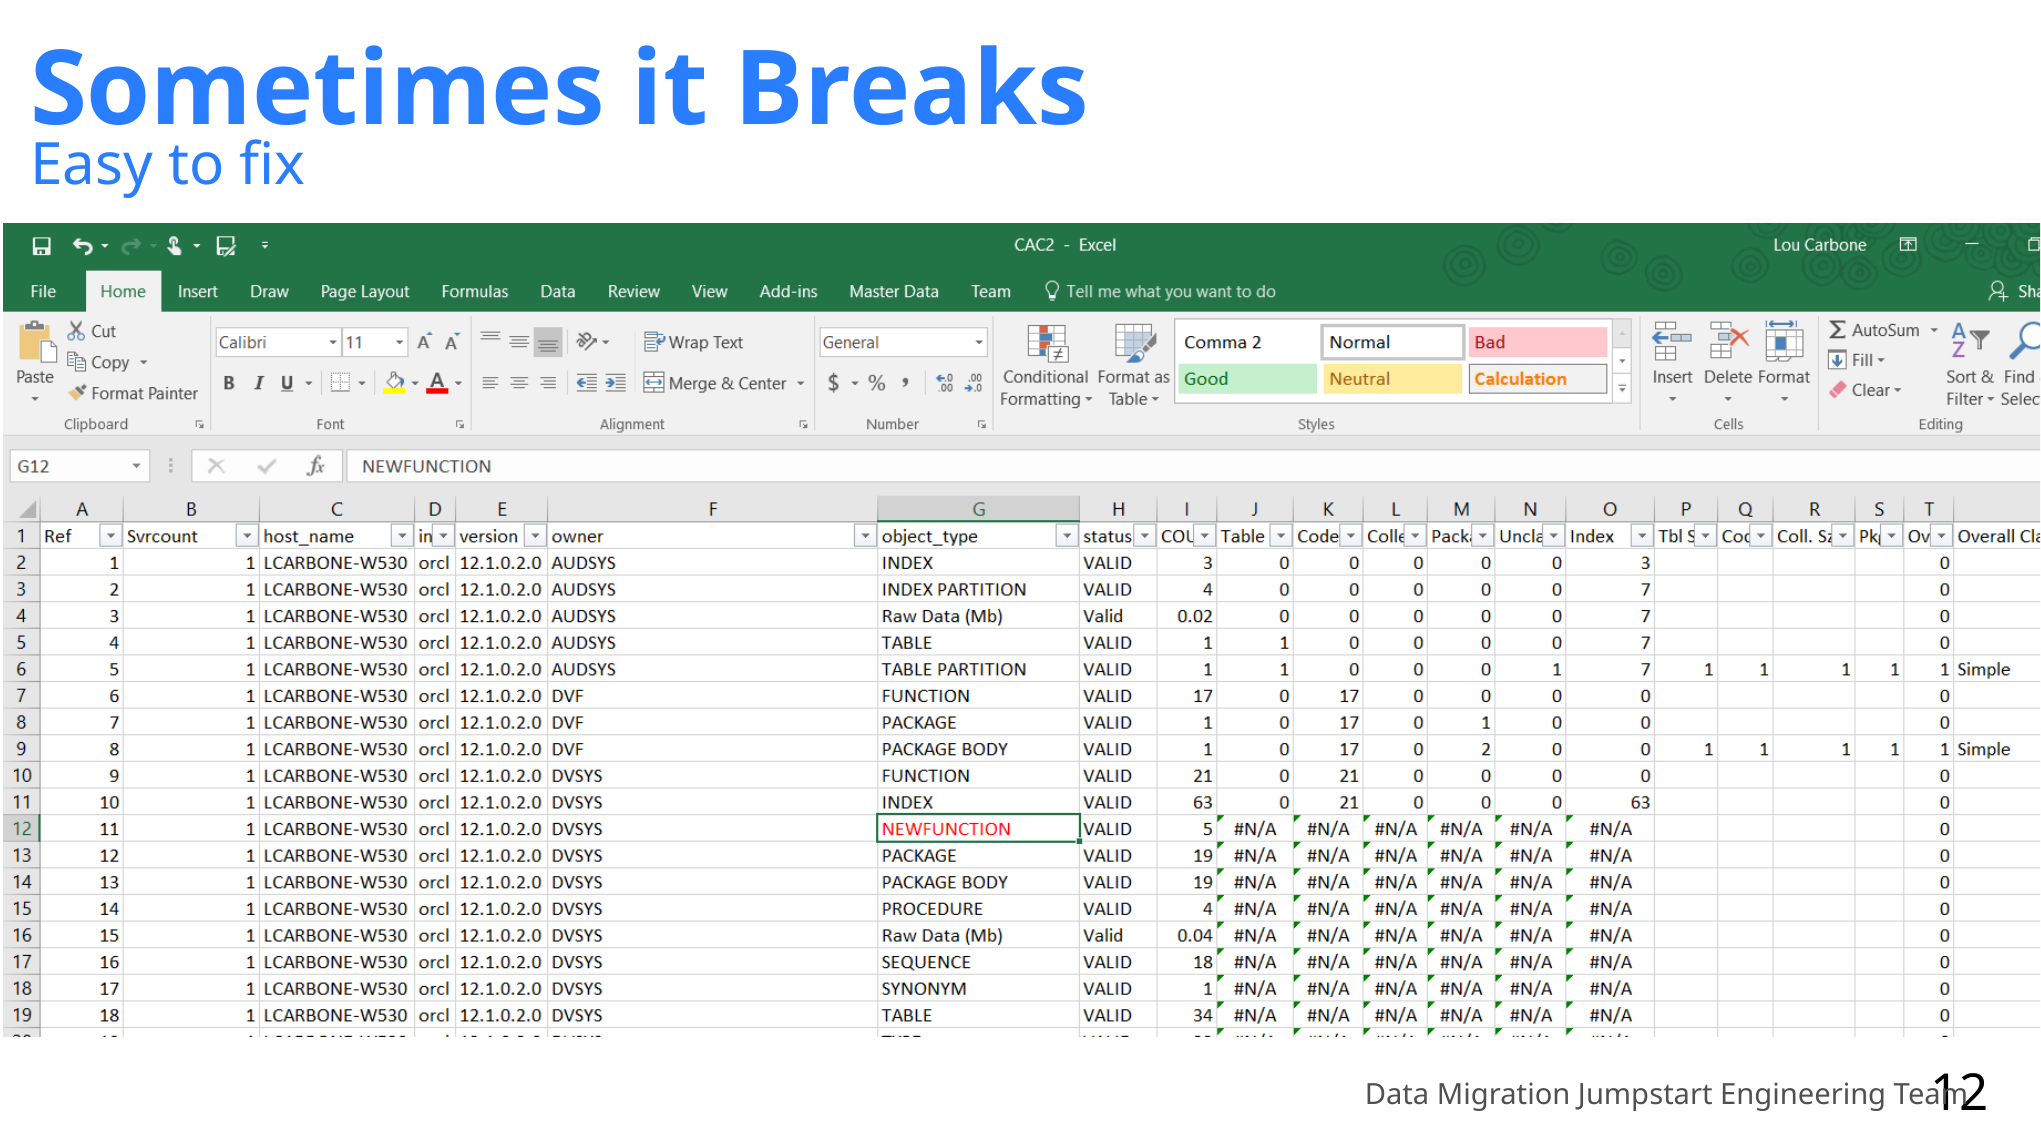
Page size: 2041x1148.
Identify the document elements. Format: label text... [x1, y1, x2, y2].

text_box Data Migration Jumpstart Engineering Team [1334, 1063, 2029, 1127]
text_box Easy to fix [0, 111, 1900, 267]
list Sometimes it Breaks [0, 6, 1900, 111]
picture [3, 223, 2041, 1037]
